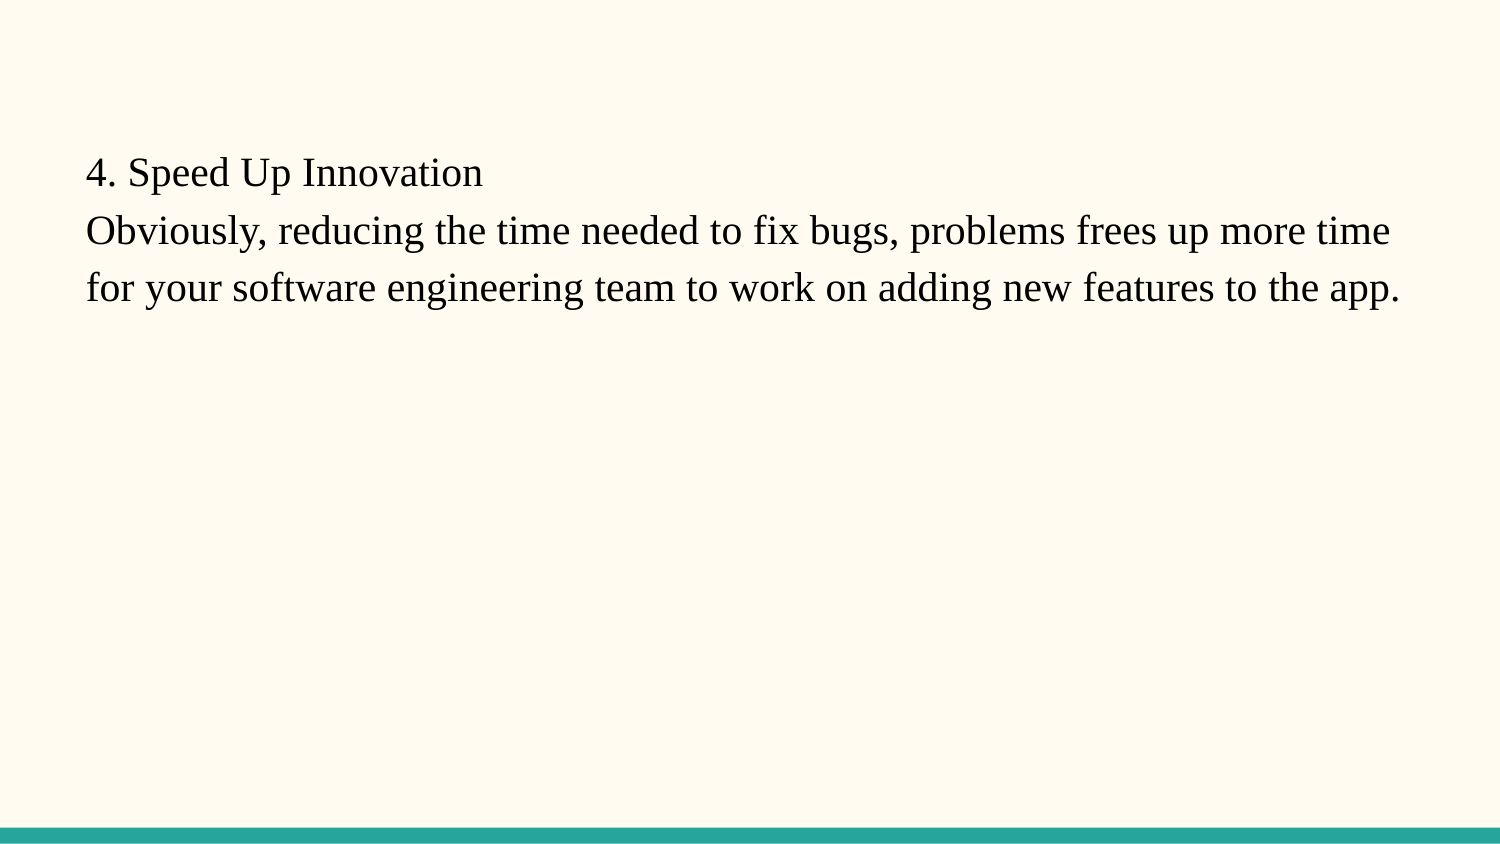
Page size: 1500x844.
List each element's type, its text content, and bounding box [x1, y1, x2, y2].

list 4. Speed Up Innovation Obviously, reducing the time needed to fix bugs, problems frees up more time for your software engineering team to work on adding new features to the app. [52, 70, 1450, 754]
